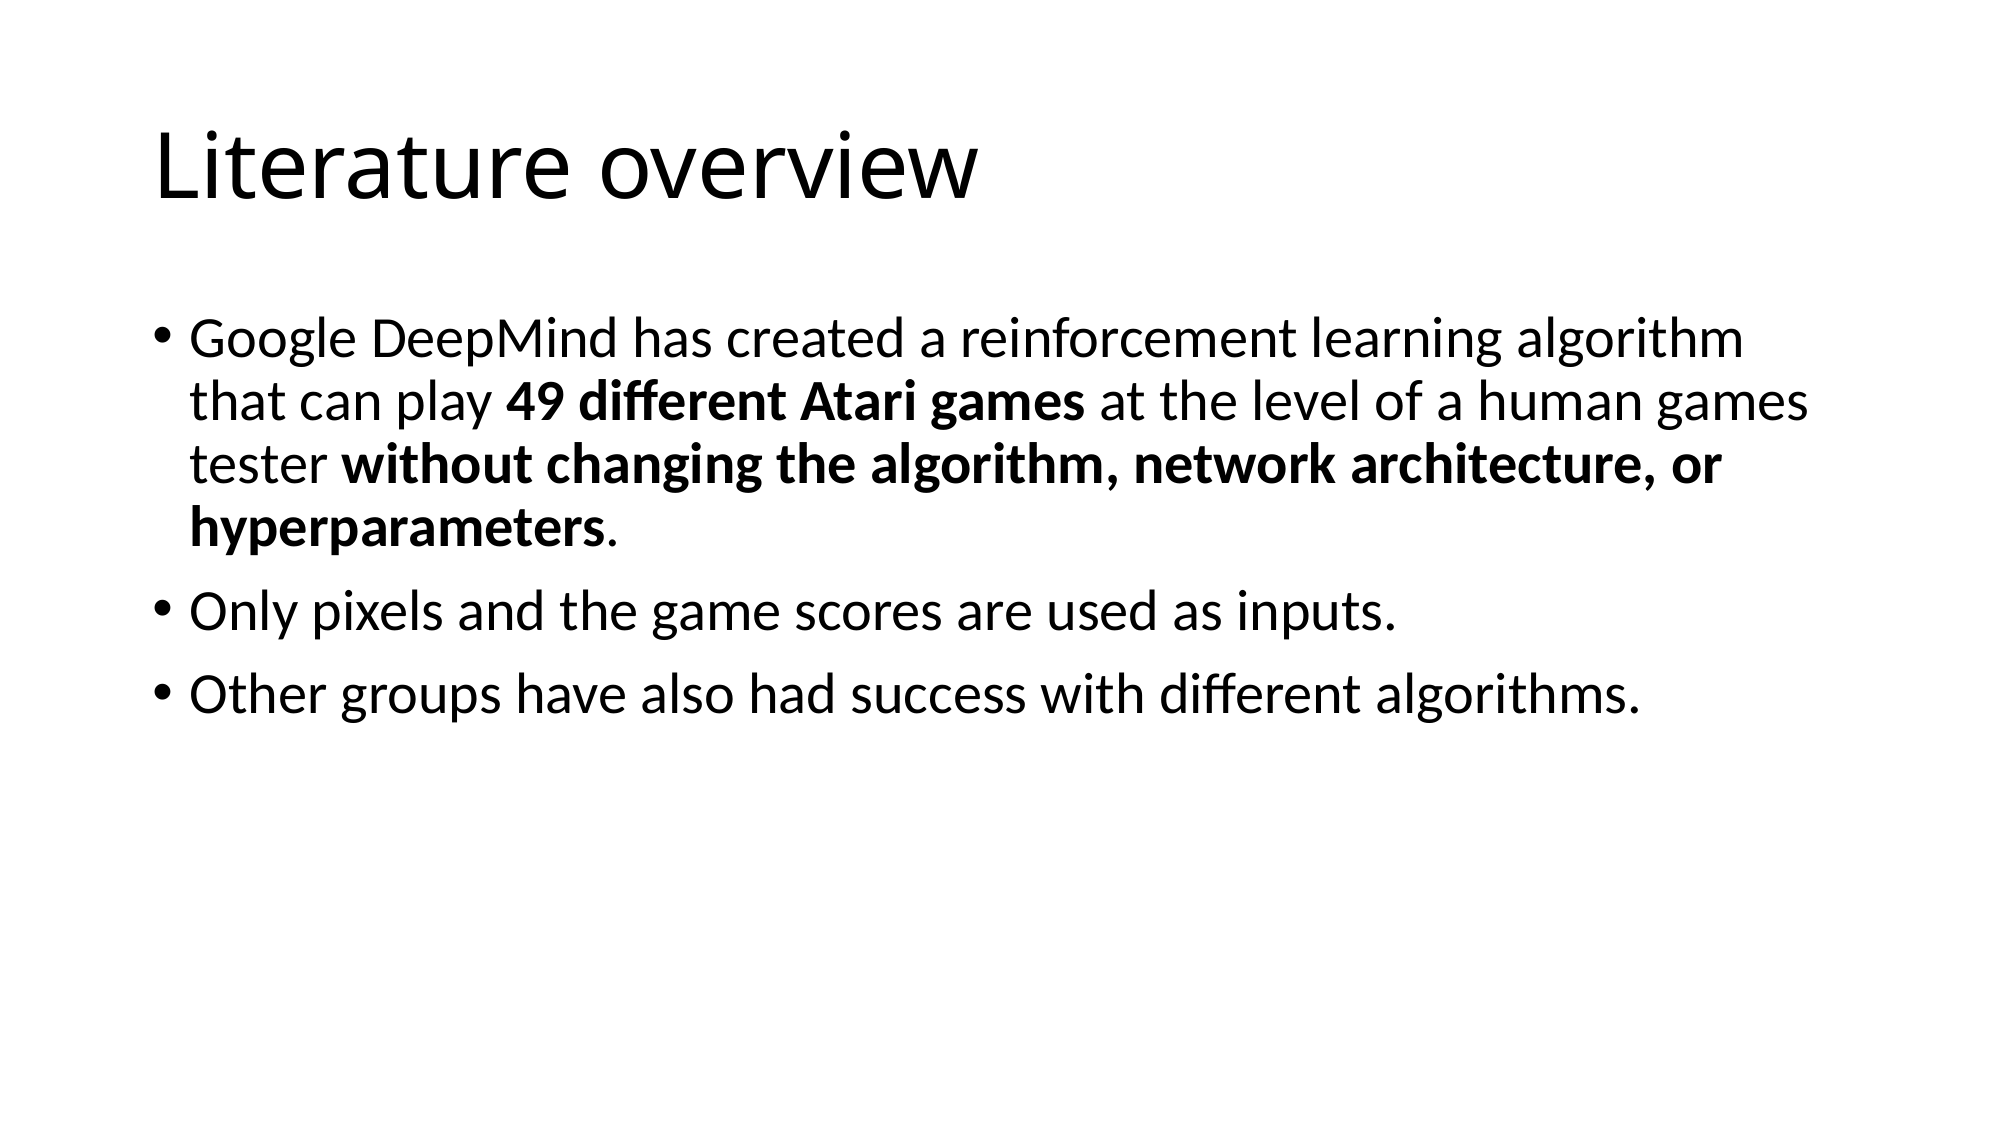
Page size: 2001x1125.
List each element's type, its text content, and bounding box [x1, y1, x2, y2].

title Literature overview [137, 59, 1863, 278]
list Google DeepMind has created a reinforcement learning algorithm that can play 49 different Atari games at the level of a human games tester without changing the algorithm, network architecture, or hyperparameters. Only pixels and the game scores are used as inputs. Other groups have also had success with different algorithms. [137, 299, 1863, 1014]
